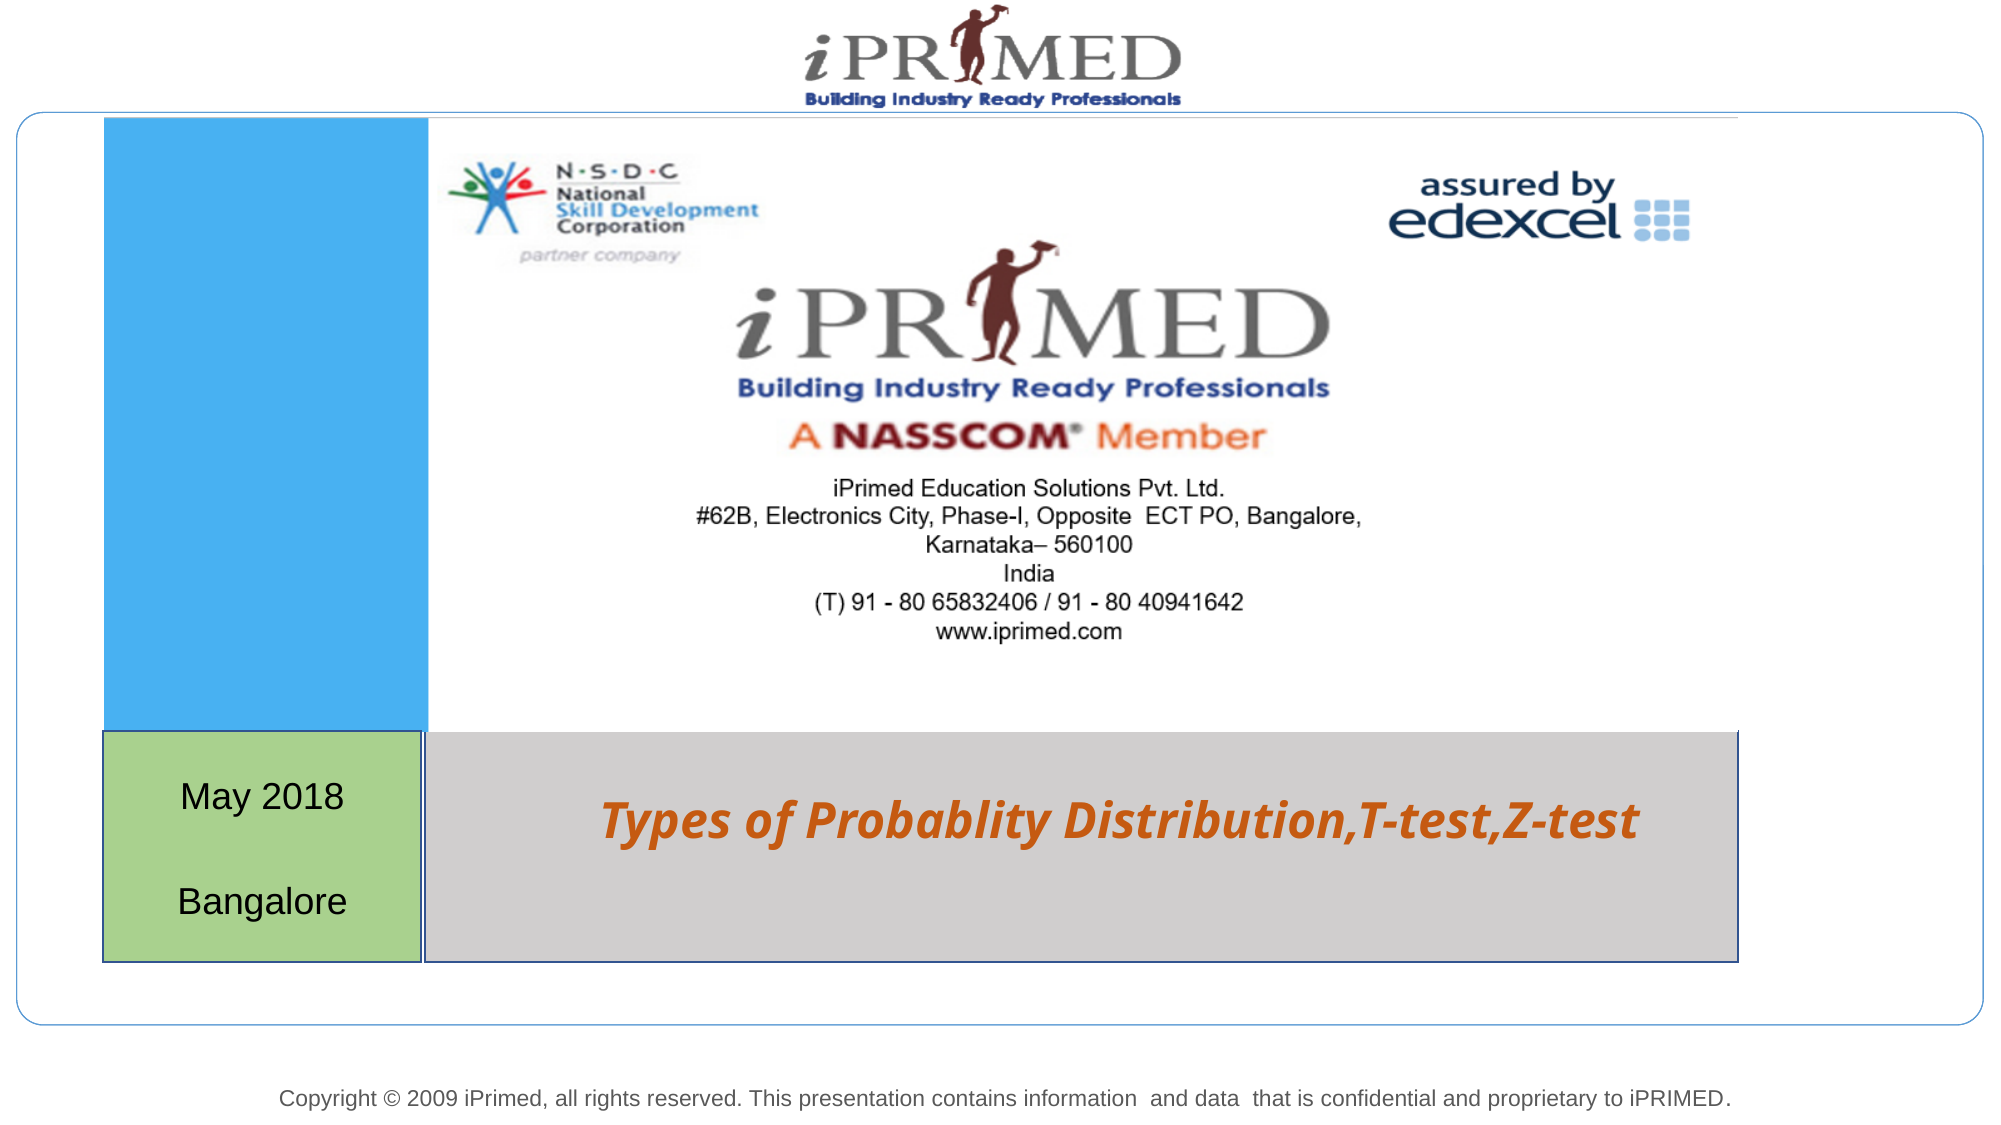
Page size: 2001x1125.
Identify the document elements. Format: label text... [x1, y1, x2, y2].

text_box May 2018 Bangalore [102, 730, 422, 963]
picture [104, 117, 1738, 732]
text_box Types of Probablity Distribution,T-test,Z-test [569, 787, 1670, 963]
text_box [424, 730, 1739, 963]
picture [783, 0, 1200, 111]
